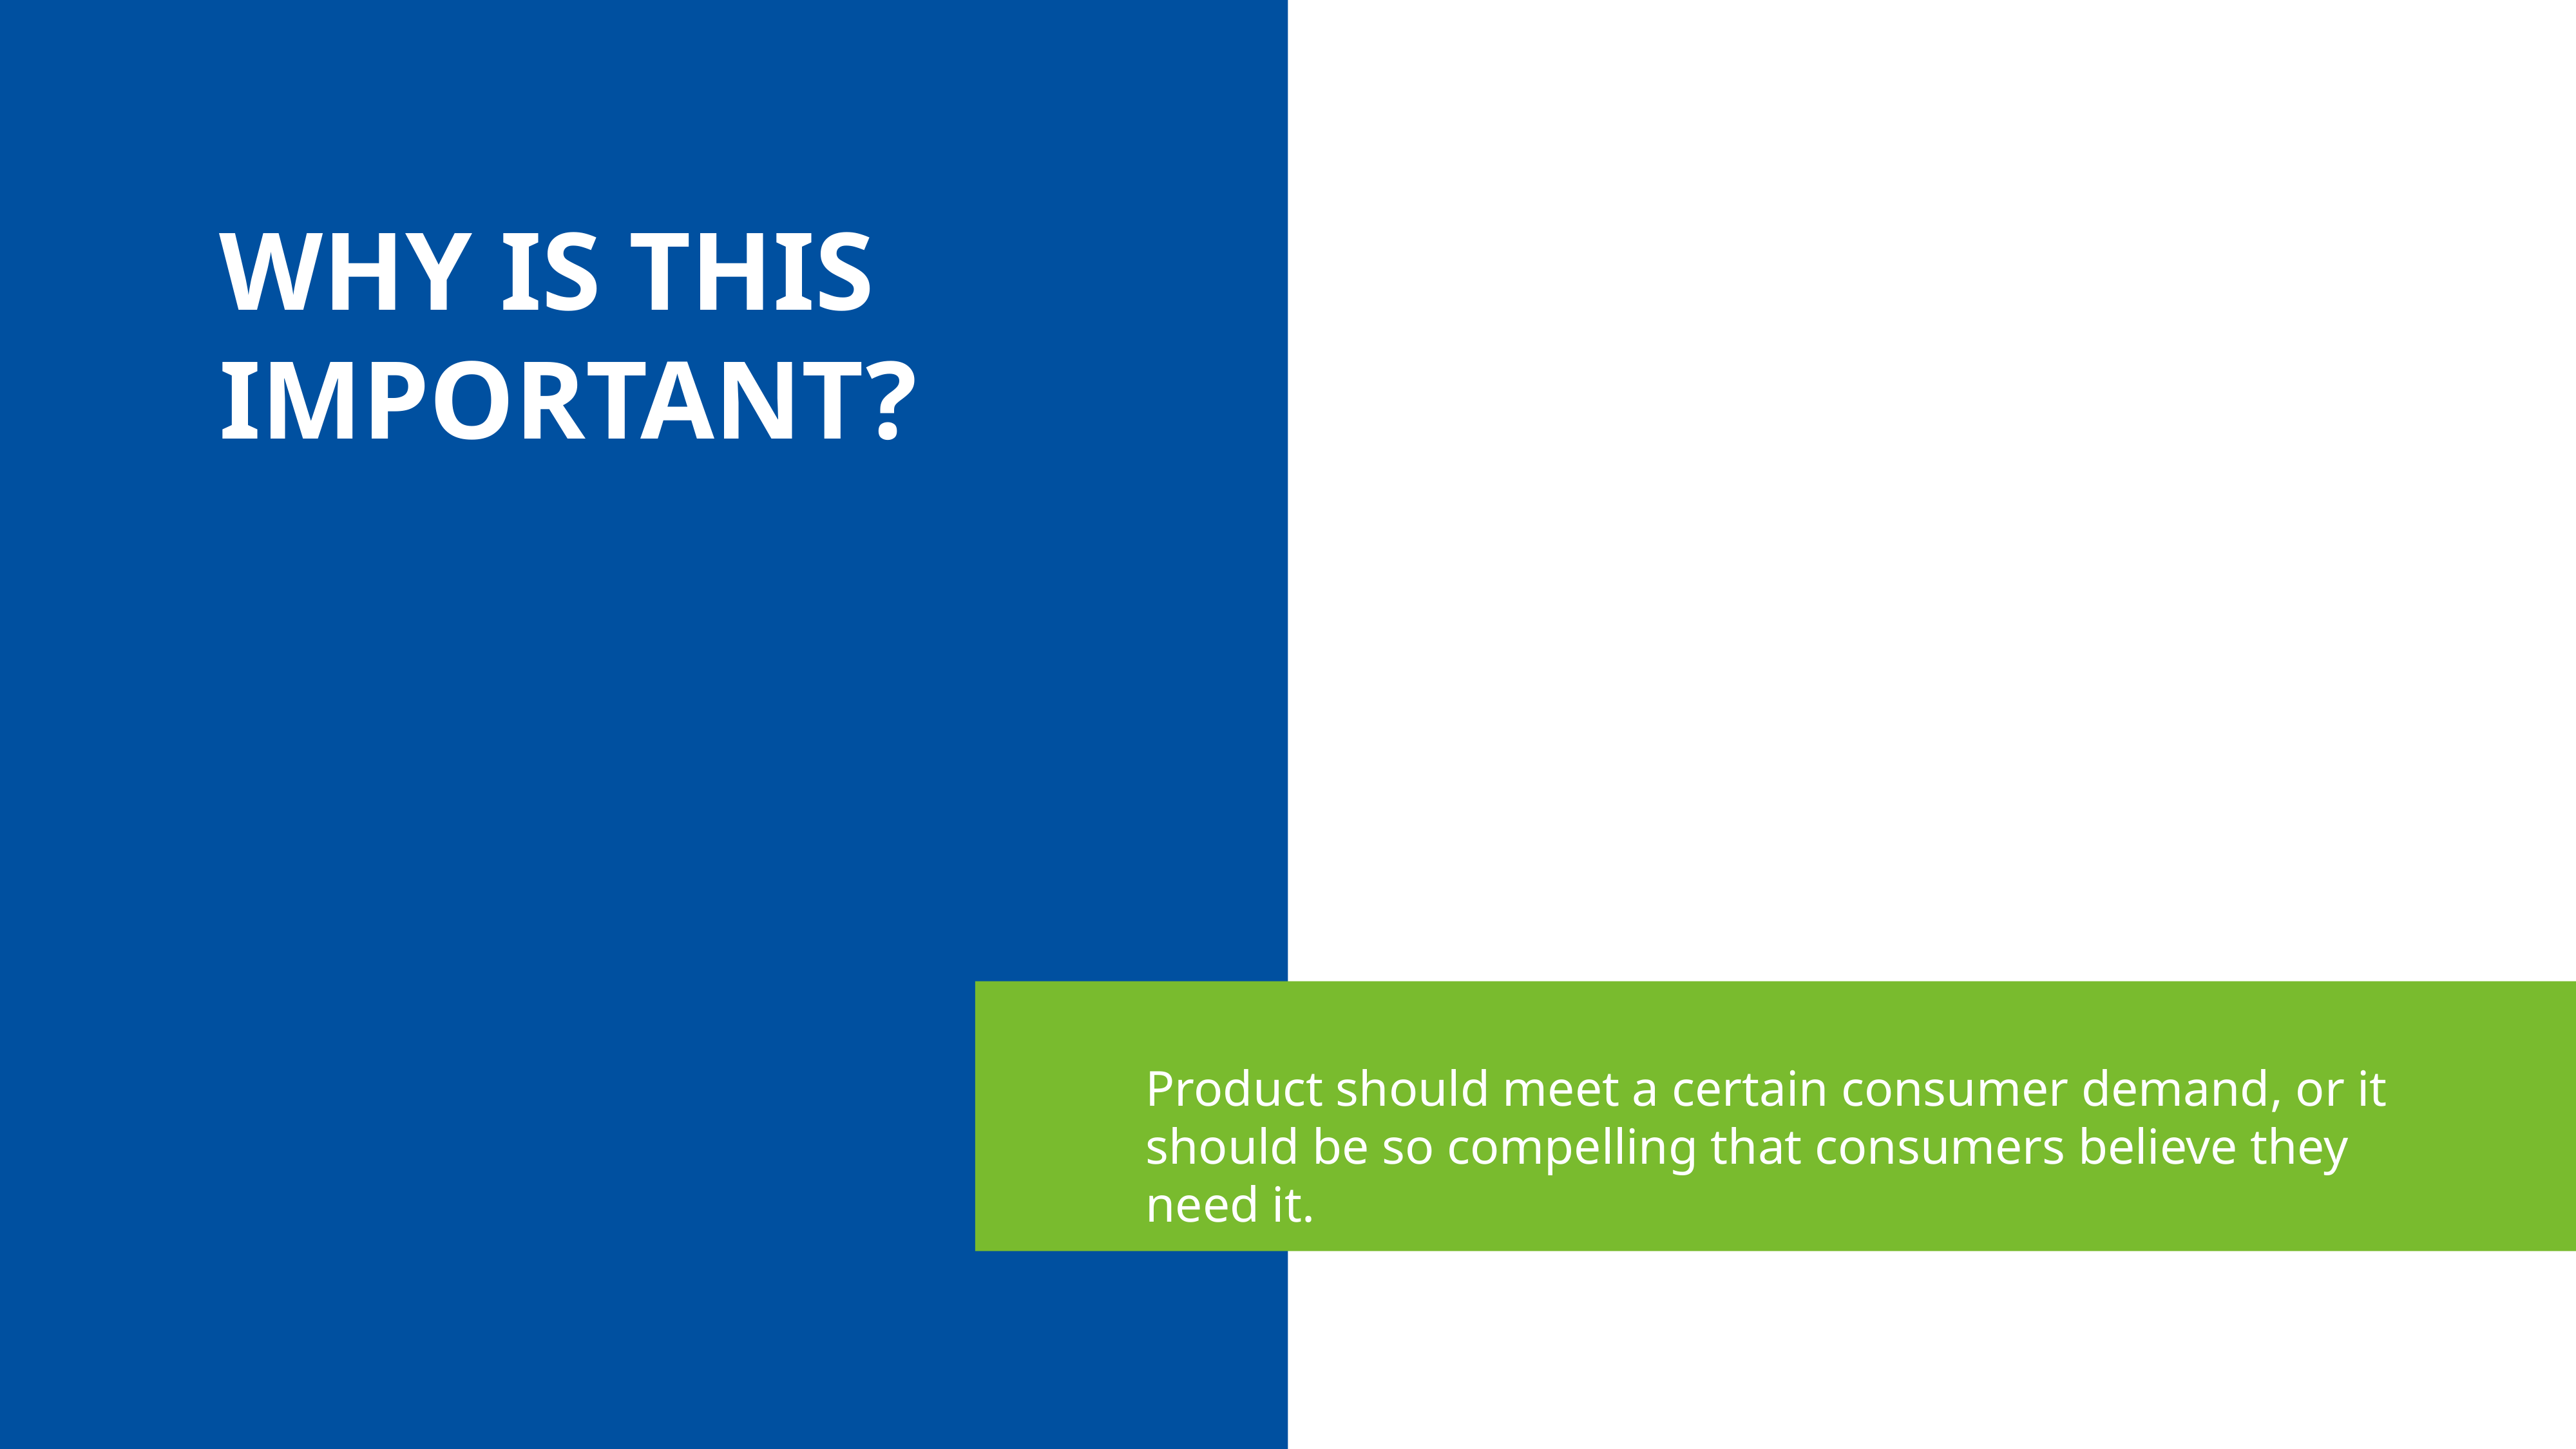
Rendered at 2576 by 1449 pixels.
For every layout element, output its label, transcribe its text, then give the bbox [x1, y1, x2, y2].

text_box Product should meet a certain consumer demand, or it should be so compelling that consumers believe they need it. [1122, 1046, 1288, 1243]
text_box [0, 0, 1288, 1449]
text_box [975, 981, 1288, 1252]
text_box WHY IS THIS IMPORTANT? [209, 198, 1089, 465]
picture [1288, 0, 2576, 1449]
